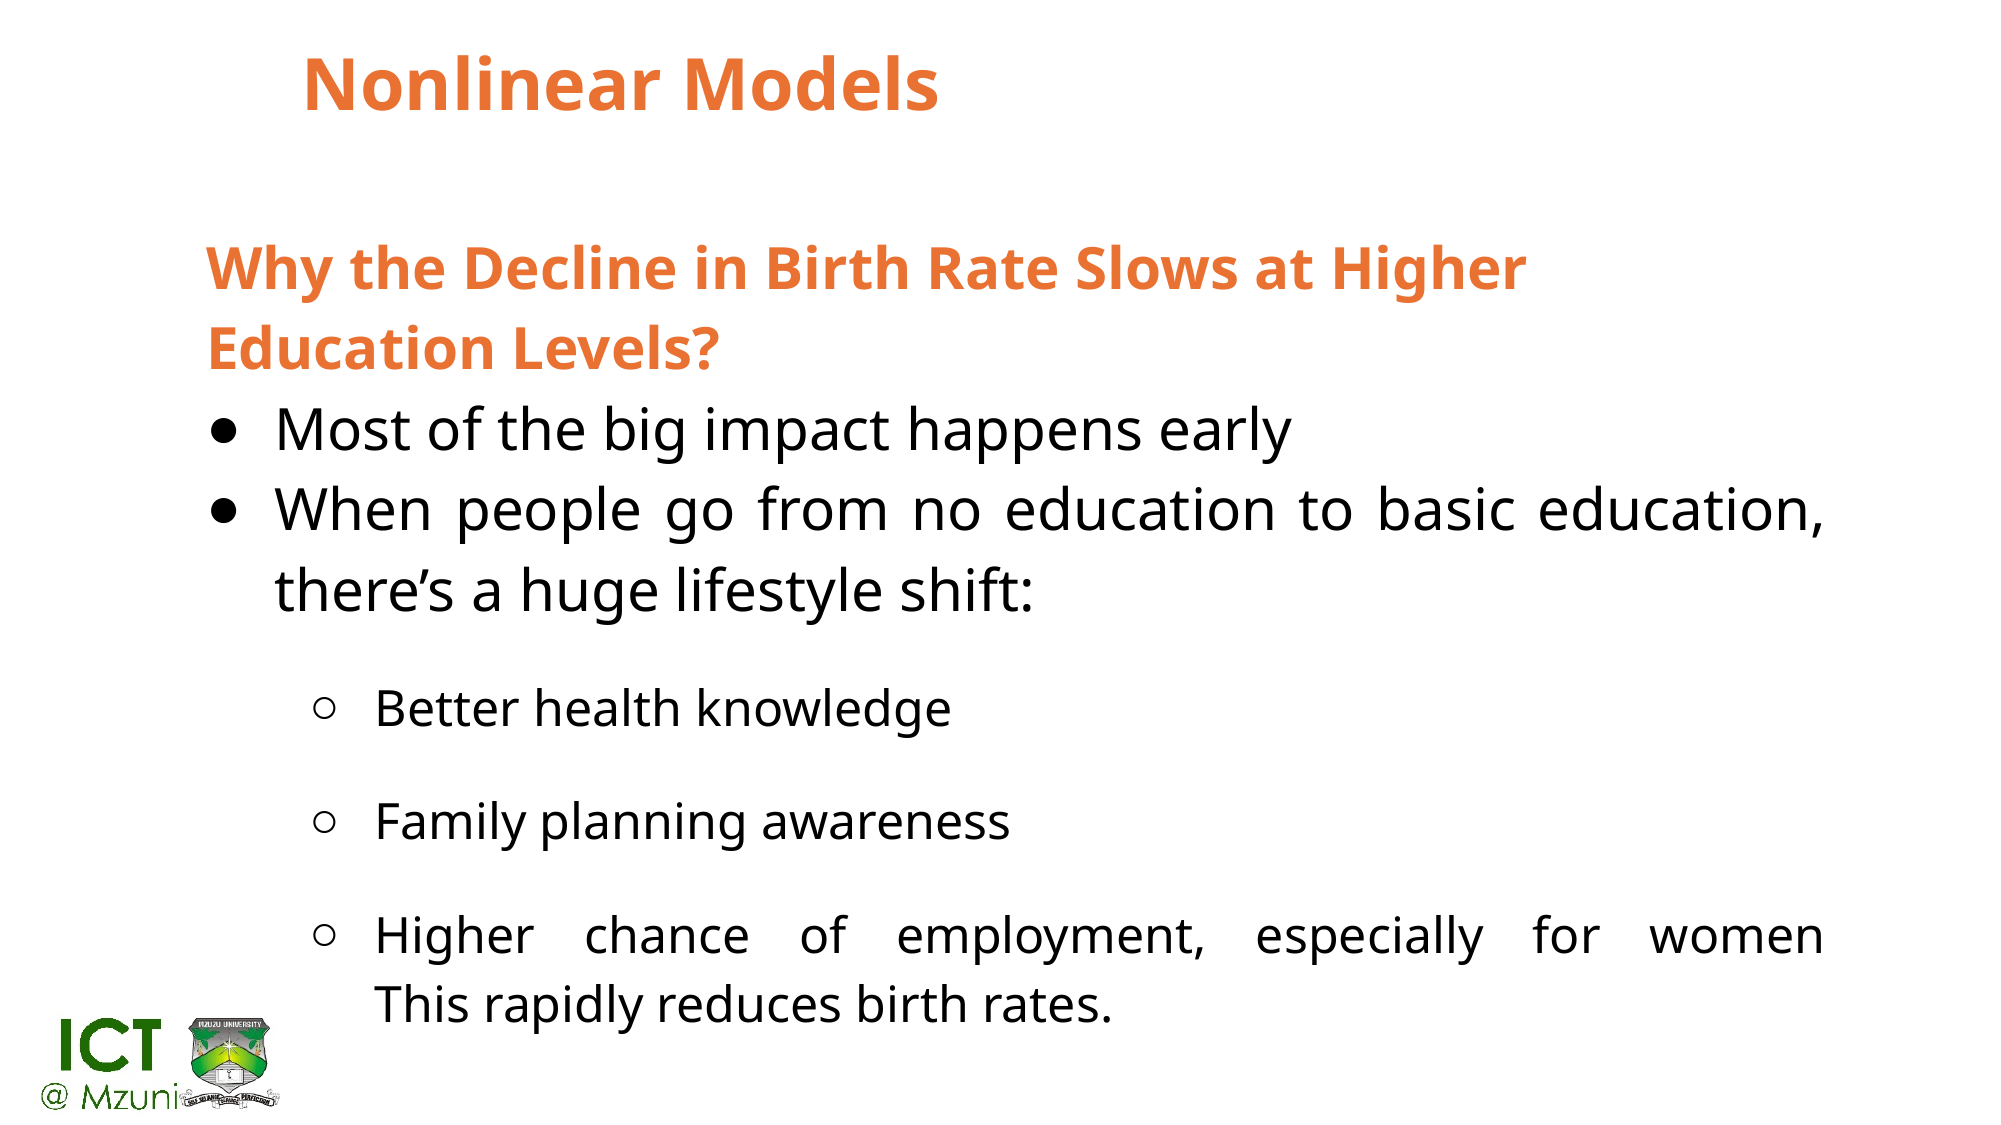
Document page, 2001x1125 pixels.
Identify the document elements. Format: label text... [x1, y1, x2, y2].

picture [34, 1010, 287, 1116]
list Why the Decline in Birth Rate Slows at Higher Education Levels? Most of the big impact happens early When people go from no education to basic education, there’s a huge lifestyle shift: Better health knowledge Family planning awareness Higher chance of employment, especially for women This rapidly reduces birth rates. [159, 205, 1842, 1083]
title Nonlinear Models [286, 23, 1864, 141]
